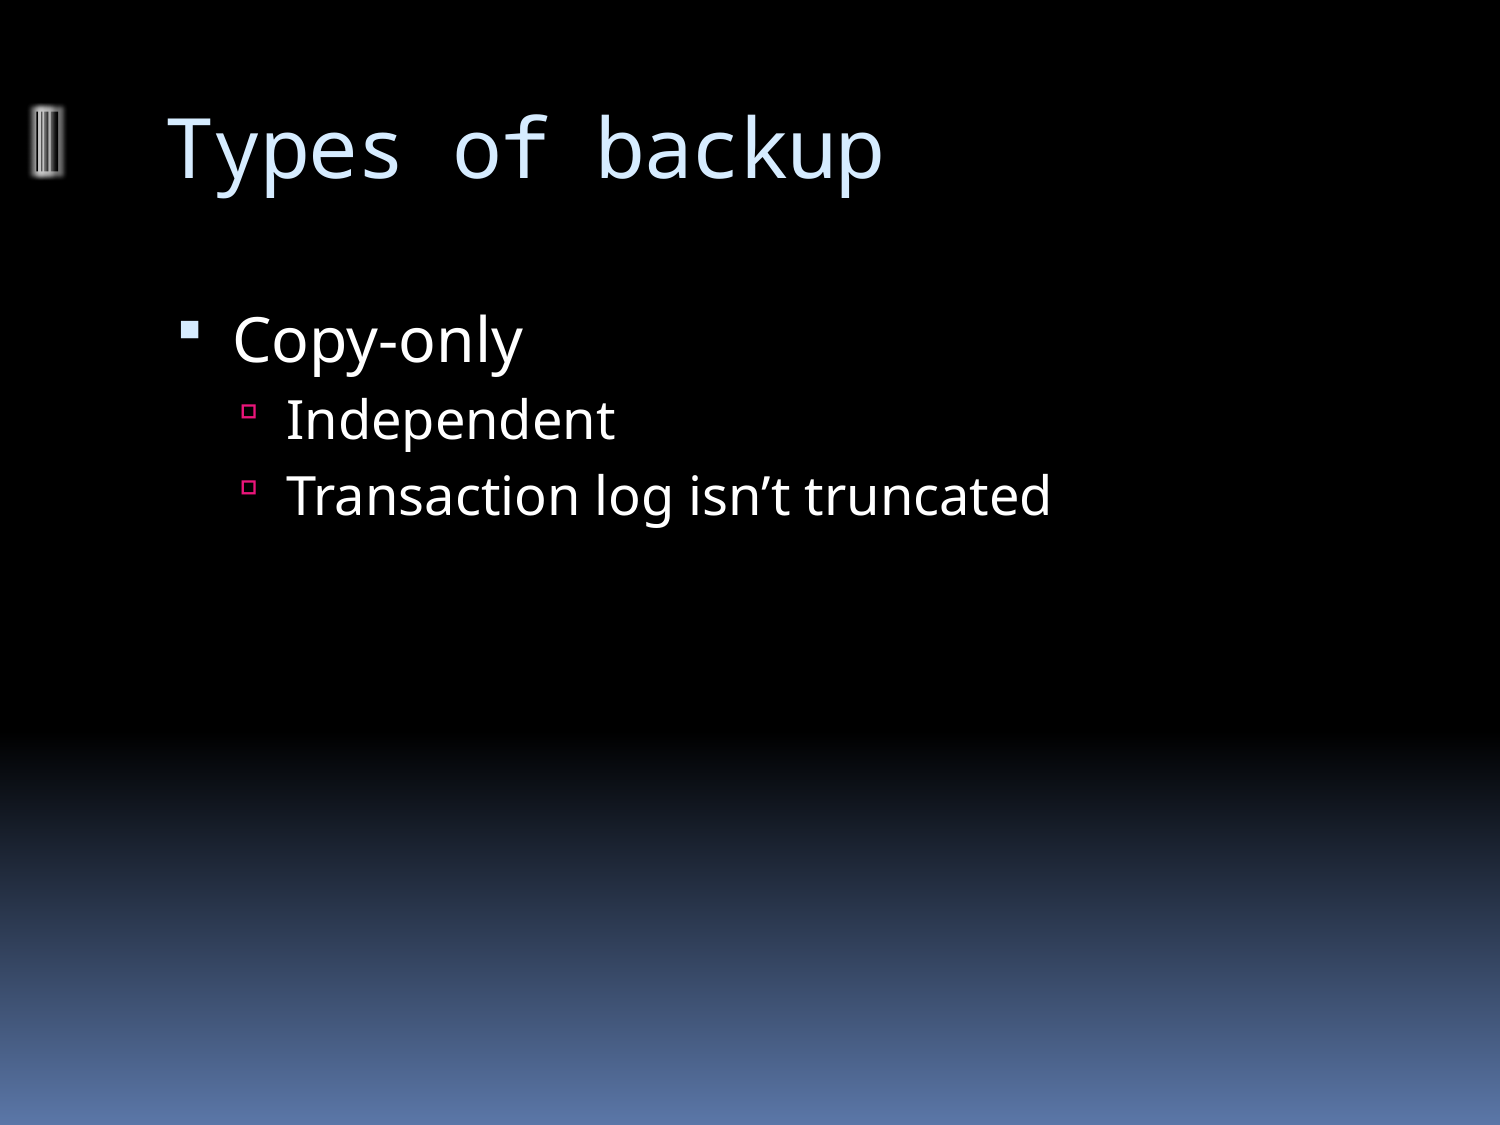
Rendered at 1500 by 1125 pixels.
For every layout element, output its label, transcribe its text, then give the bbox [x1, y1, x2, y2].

title Types of backup [150, 87, 1425, 238]
list Copy-only Independent Transaction log isn’t truncated [150, 292, 1425, 1043]
